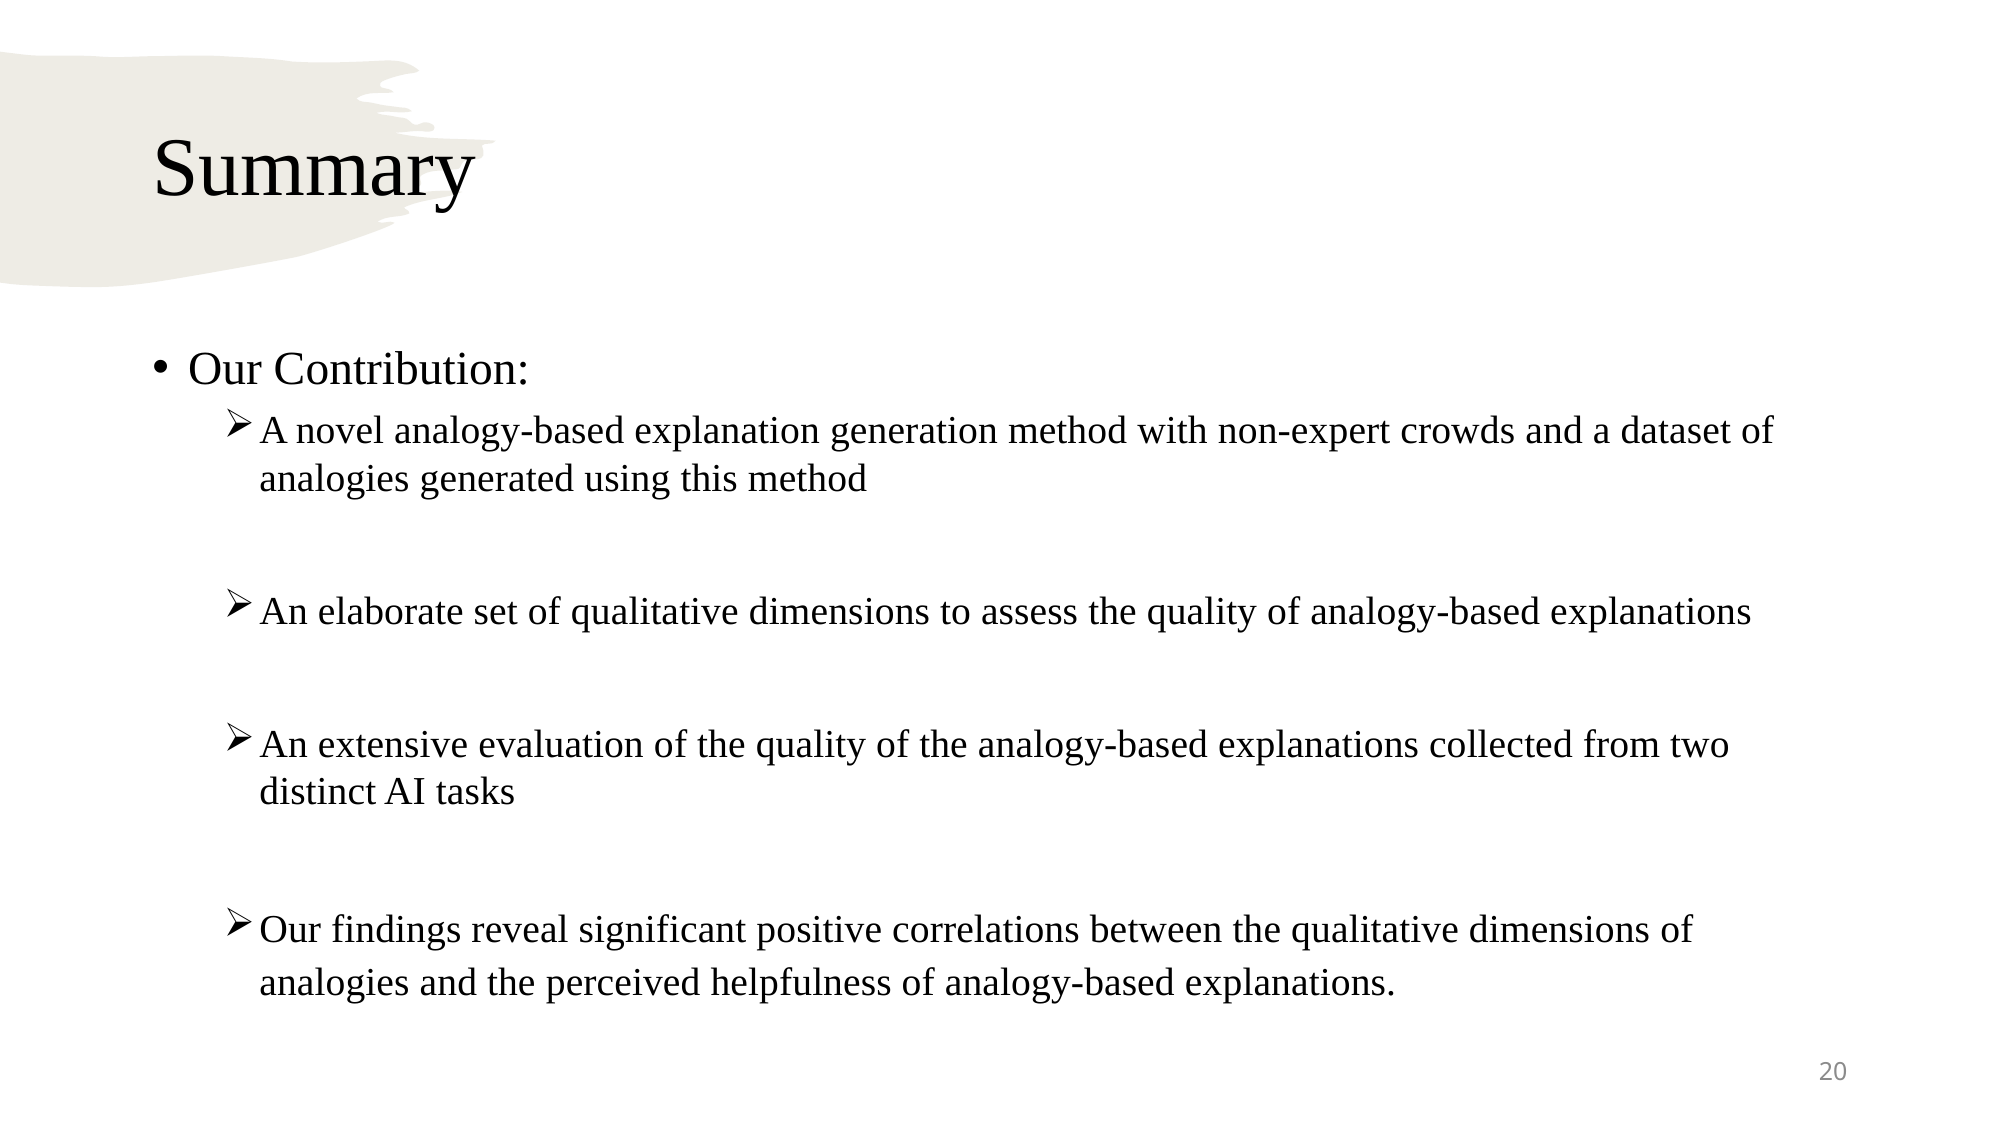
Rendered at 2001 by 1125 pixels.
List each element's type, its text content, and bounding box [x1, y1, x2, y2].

slide_number 20 [1412, 1042, 1863, 1103]
list Our Contribution: A novel analogy-based explanation generation method with non-expert crowds and a dataset of analogies generated using this method An elaborate set of qualitative dimensions to assess the quality of analogy-based explanations An extensive evaluation of the quality of the analogy-based explanations collected from two distinct AI tasks Our findings reveal significant positive correlations between the qualitative dimensions of analogies and the perceived helpfulness of analogy-based explanations. [137, 329, 1863, 1013]
title Summary [137, 59, 1863, 278]
